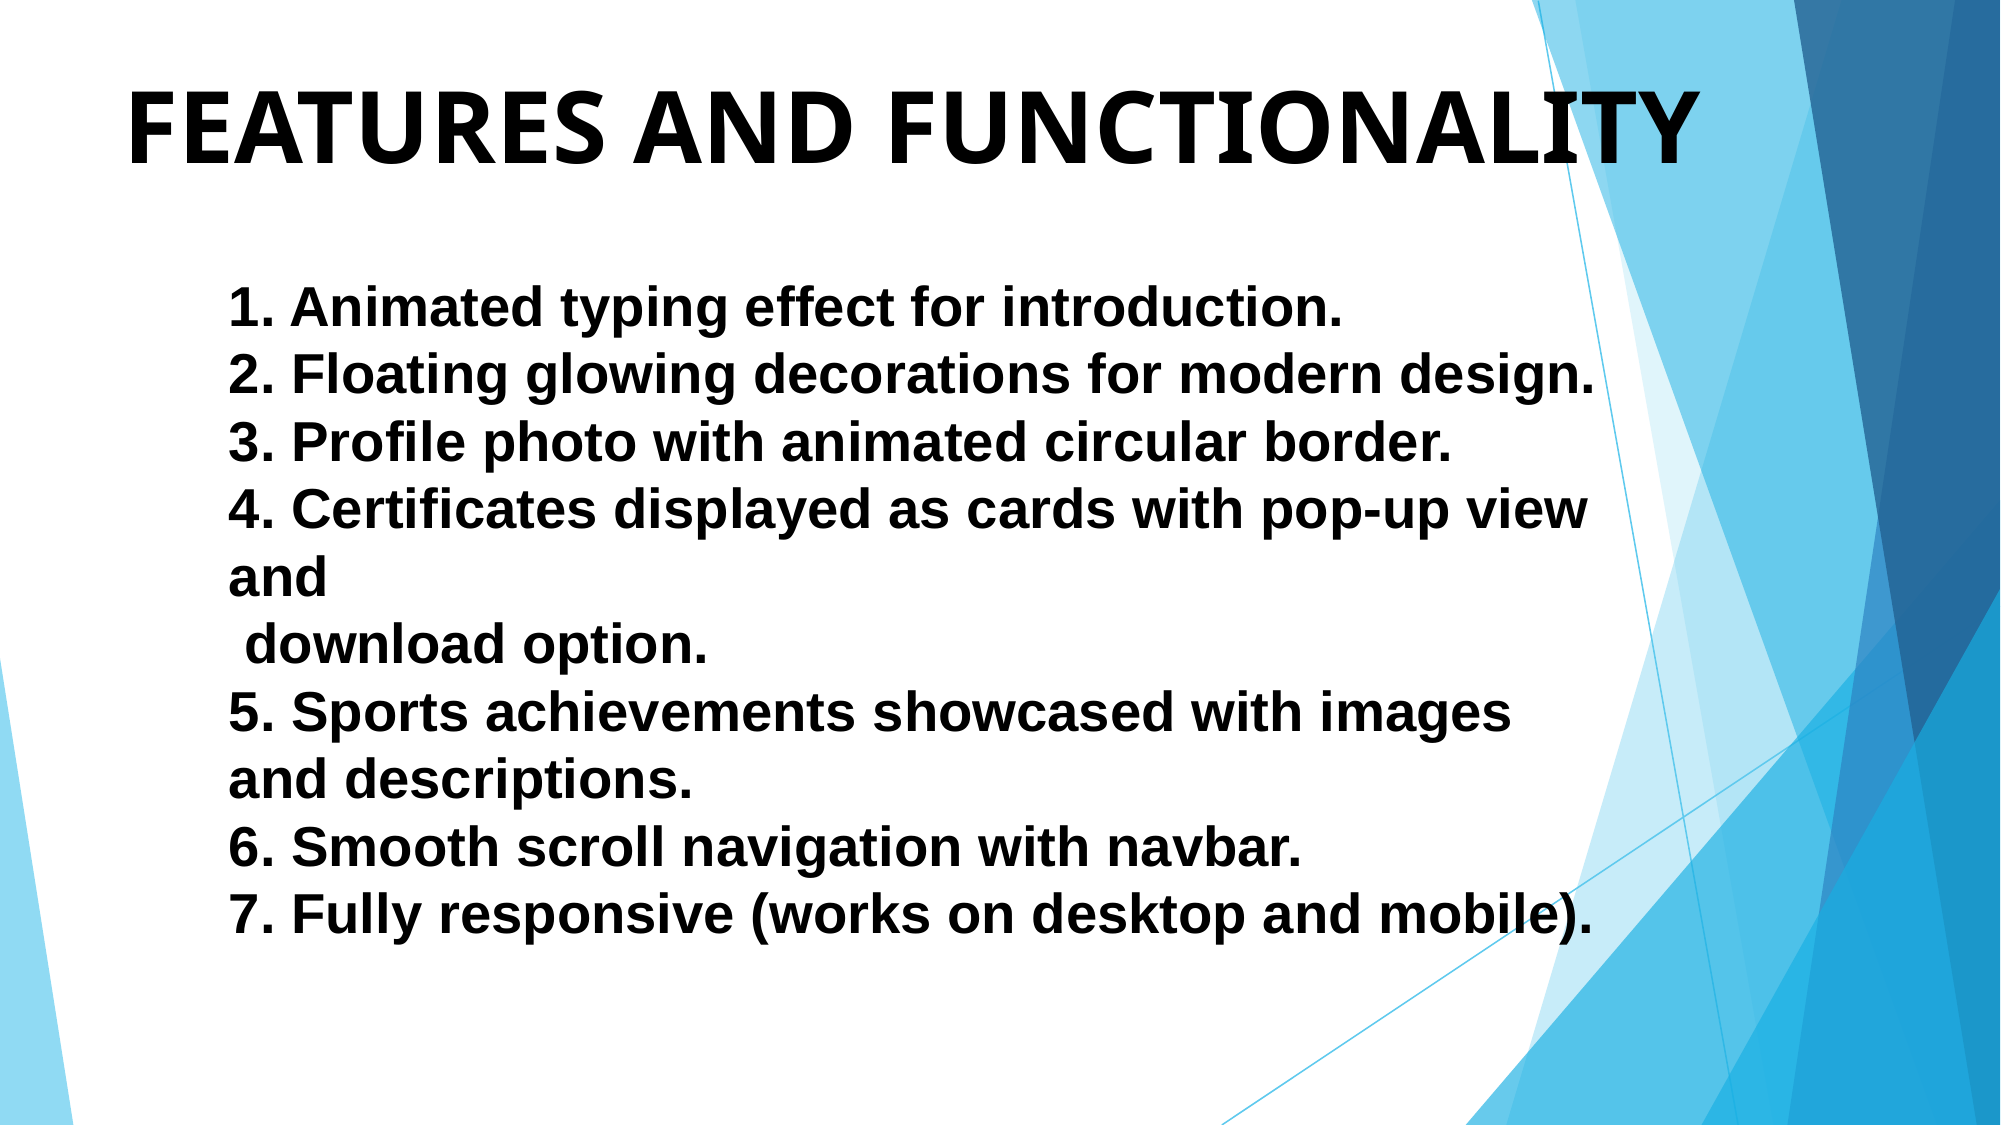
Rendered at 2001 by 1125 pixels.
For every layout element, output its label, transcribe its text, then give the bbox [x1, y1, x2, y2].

text_box 1. Animated typing effect for introduction. 2. Floating glowing decorations for modern design. 3. Profile photo with animated circular border. 4. Certificates displayed as cards with pop-up view and download option. 5. Sports achievements showcased with images and descriptions. 6. Smooth scroll navigation with navbar. 7. Fully responsive (works on desktop and mobile). [213, 187, 1624, 961]
title FEATURES AND FUNCTIONALITY [123, 63, 1877, 252]
